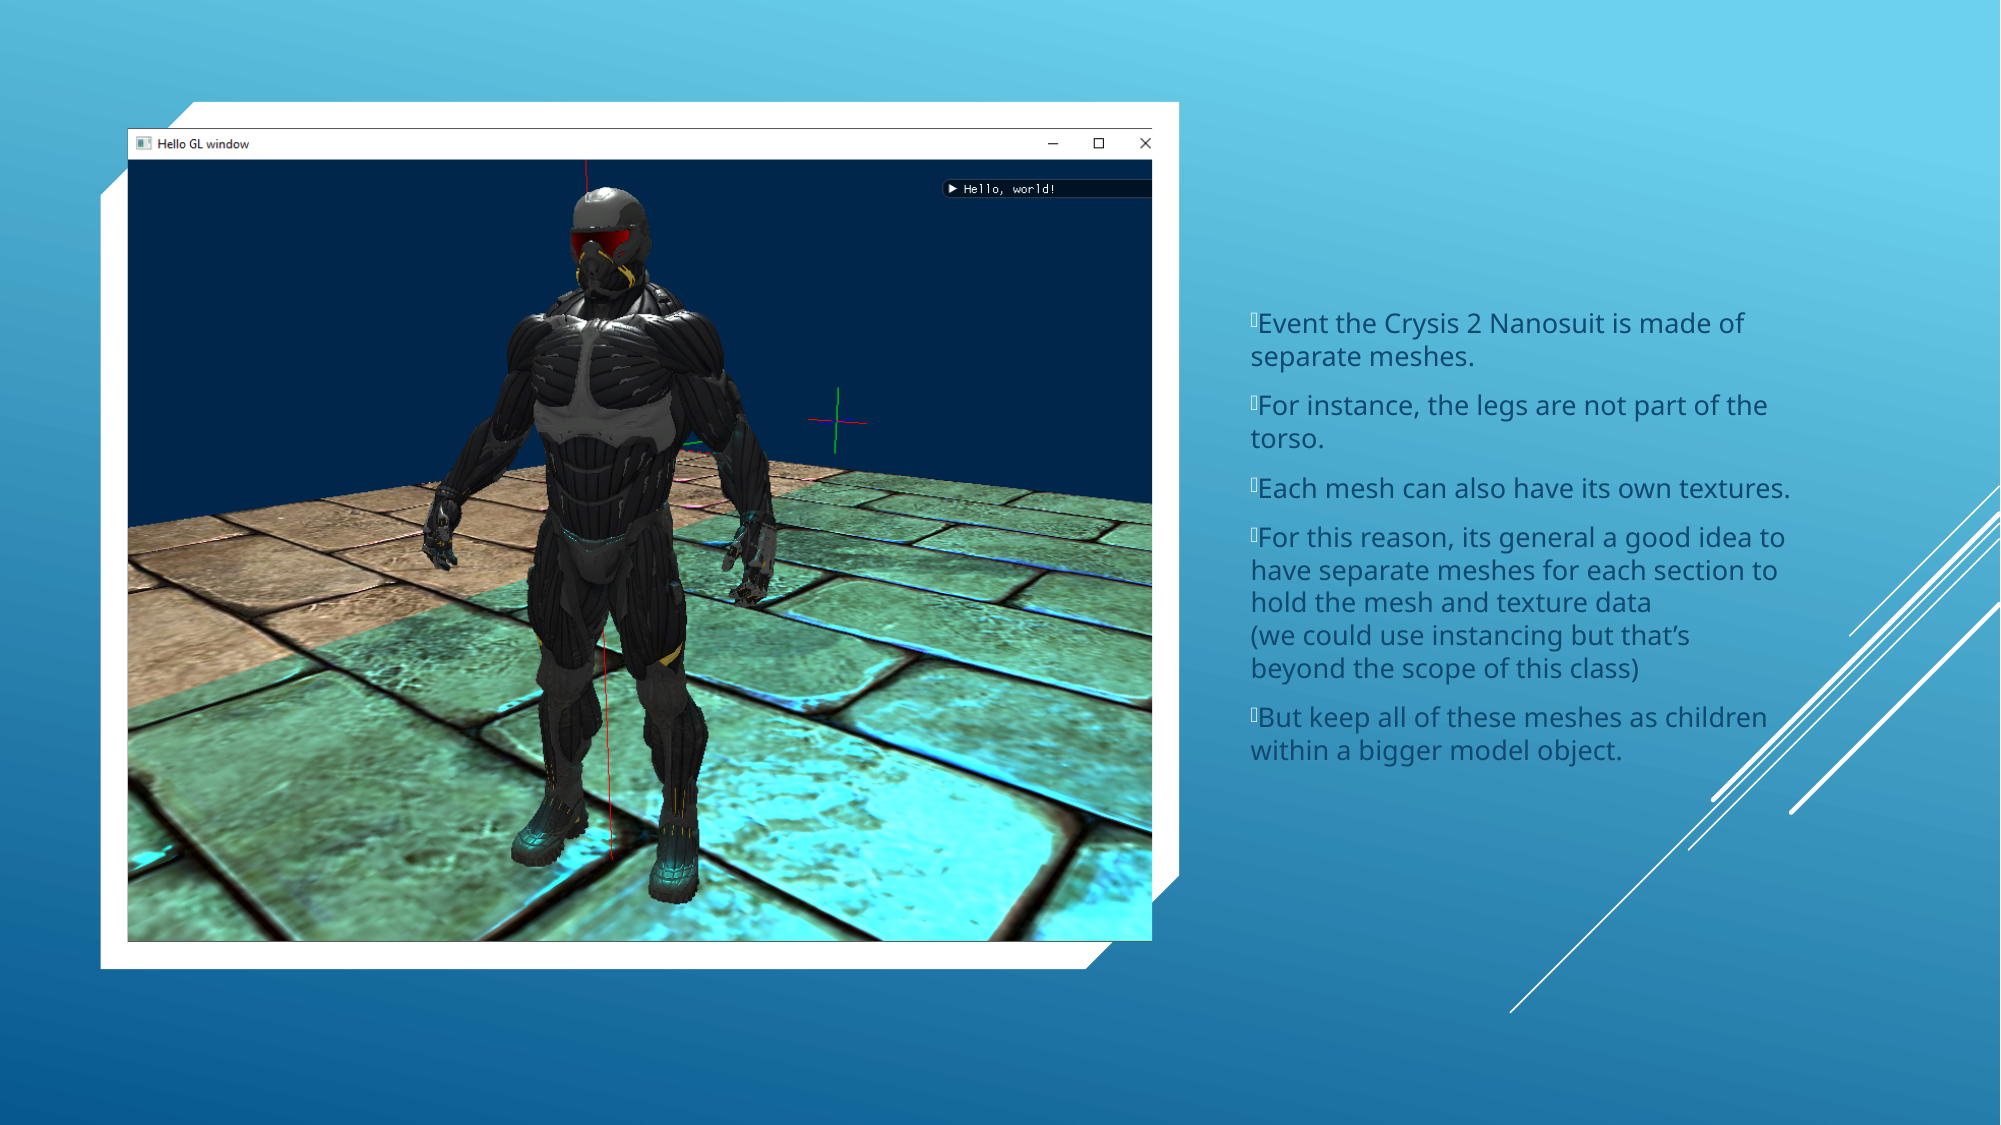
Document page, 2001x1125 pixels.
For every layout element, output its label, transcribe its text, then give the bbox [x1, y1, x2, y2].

text_box [0, 0, 2000, 1125]
list Event the Crysis 2 Nanosuit is made of separate meshes. For instance, the legs are not part of the torso. Each mesh can also have its own textures. For this reason, its general a good idea to have separate meshes for each section to hold the mesh and texture data (we could use instancing but that’s beyond the scope of this class) But keep all of these meshes as children within a bigger model object. [1235, 298, 1807, 803]
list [127, 128, 1153, 943]
text_box [166, 100, 1181, 904]
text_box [1510, 485, 2000, 1013]
text_box [99, 167, 1114, 971]
